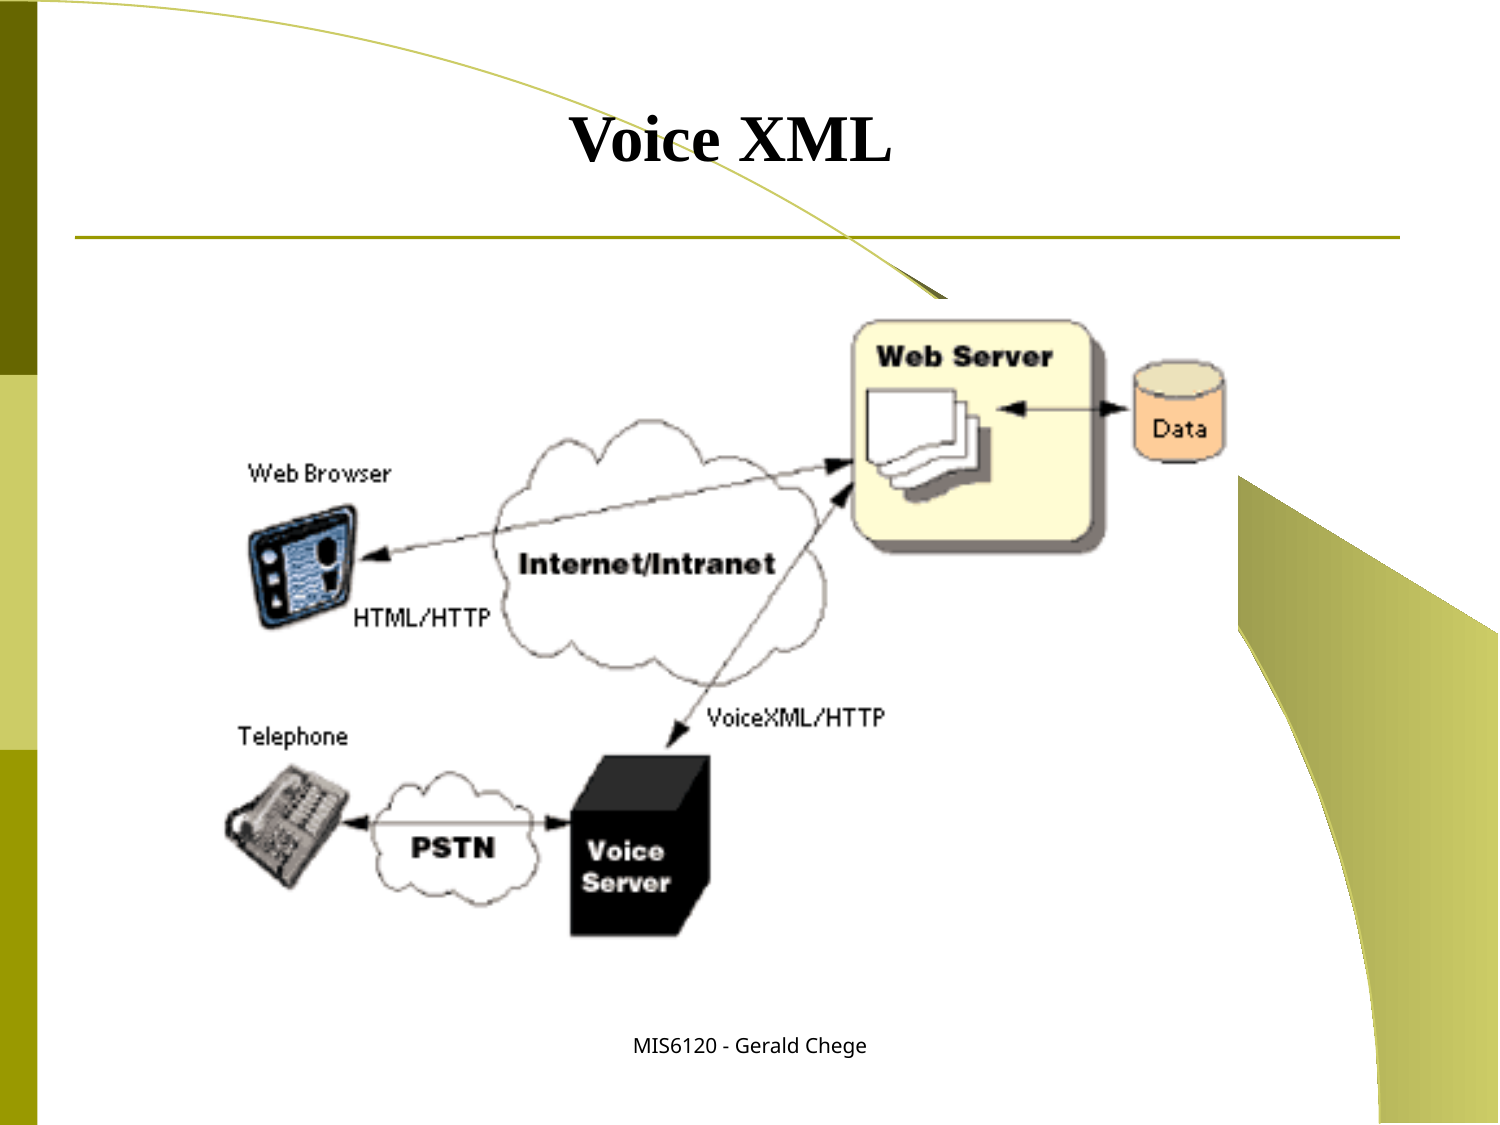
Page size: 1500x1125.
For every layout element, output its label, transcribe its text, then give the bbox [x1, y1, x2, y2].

picture [199, 299, 1238, 970]
text_box Voice XML [62, 87, 1400, 183]
footer MIS6120 - Gerald Chege [512, 1025, 988, 1100]
